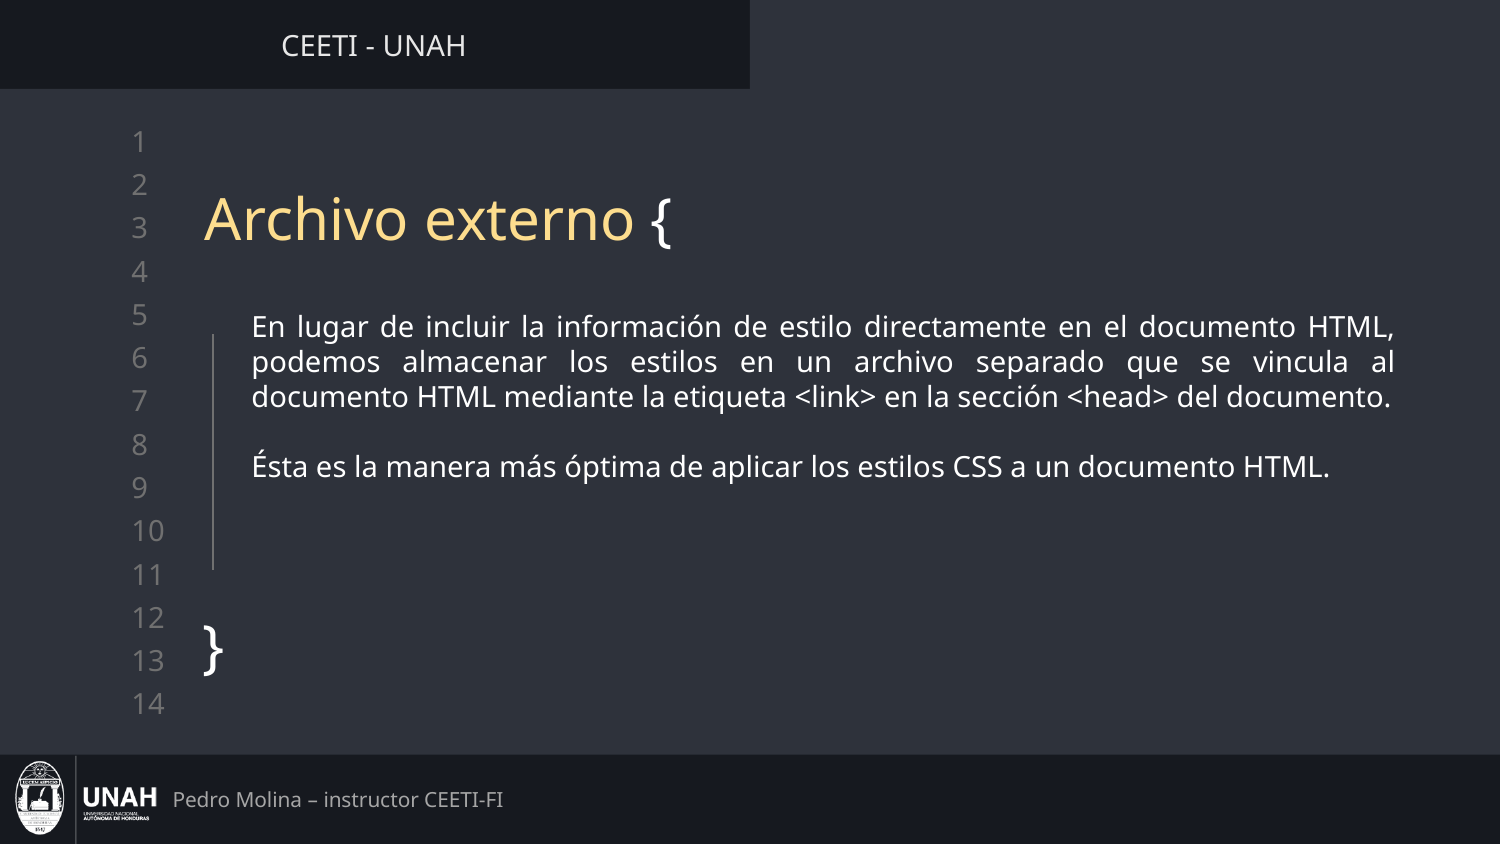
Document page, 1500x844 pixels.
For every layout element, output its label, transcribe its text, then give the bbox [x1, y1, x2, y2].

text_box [171, 334, 255, 771]
picture [11, 750, 158, 844]
title Archivo externo { [189, 100, 1122, 332]
subtitle En lugar de incluir la información de estilo directamente en el documento HTML, podemos almacenar los estilos en un archivo separado que se vincula al documento HTML mediante la etiqueta <link> en la sección <head> del documento. Ésta es la manera más óptima de aplicar los estilos CSS a un documento HTML. [236, 293, 1412, 595]
subtitle CEETI - UNAH [0, 15, 749, 74]
text_box Pedro Molina – instructor CEETI-FI [163, 770, 693, 829]
